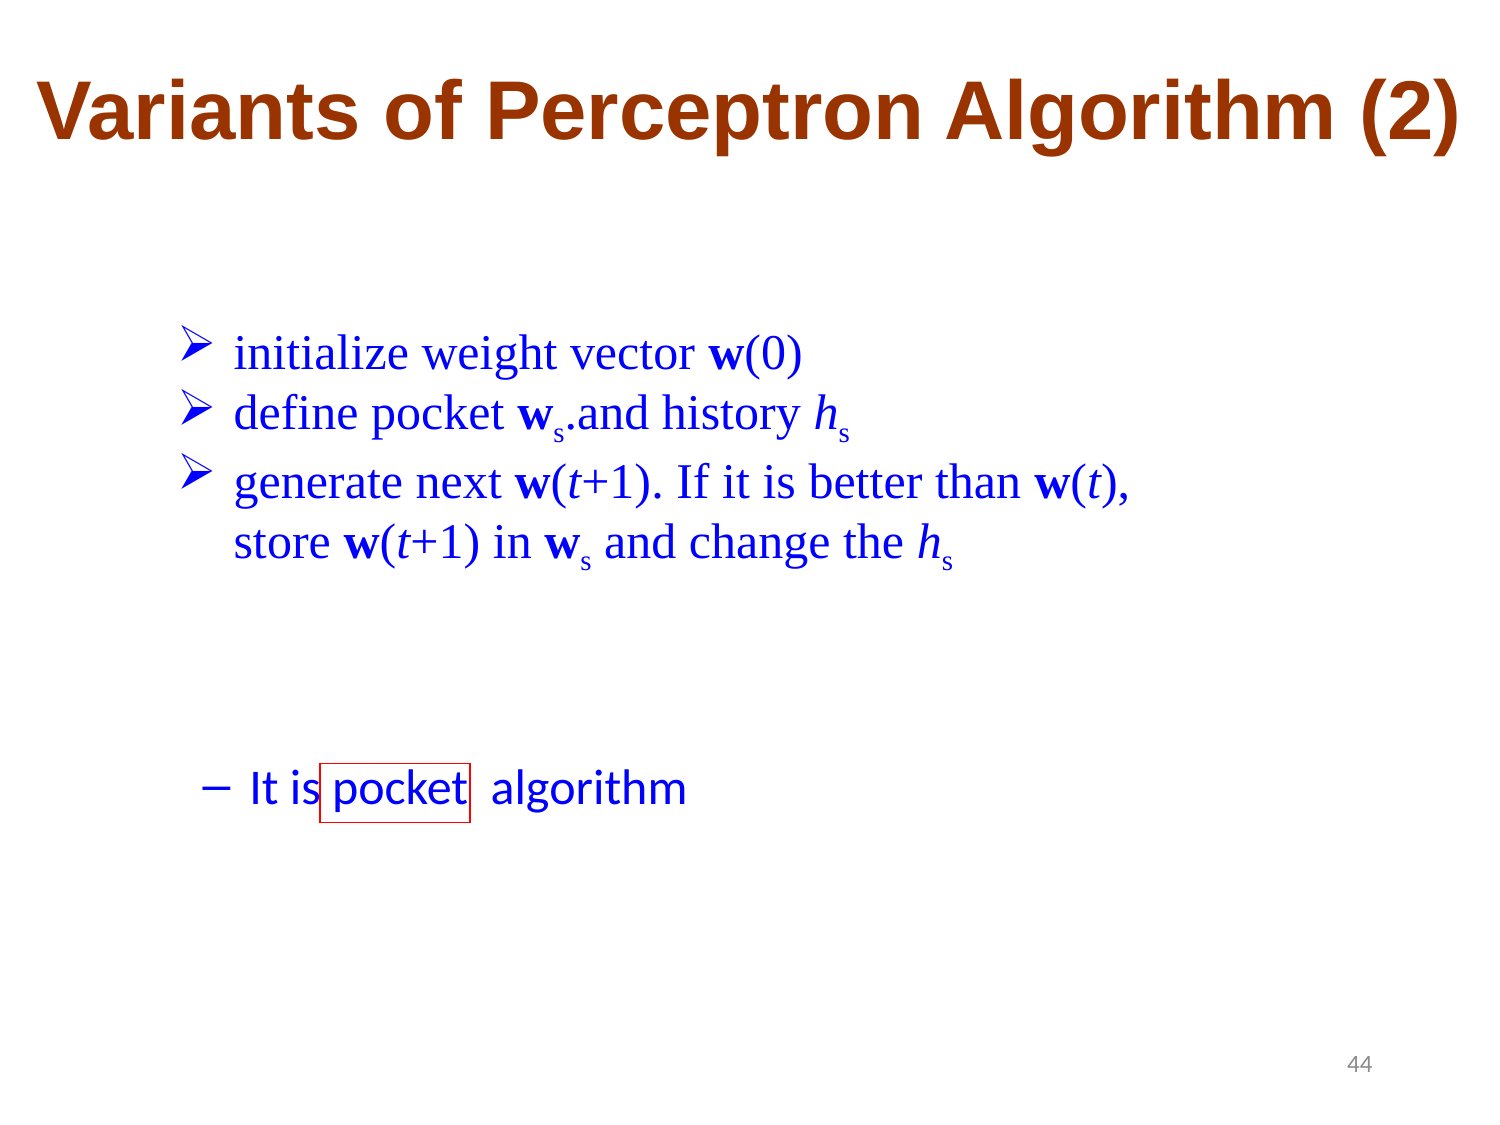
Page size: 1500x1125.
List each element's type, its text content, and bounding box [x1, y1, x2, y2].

text_box [320, 763, 471, 823]
slide_number 44 [1074, 1025, 1388, 1100]
list It is pocket algorithm [112, 677, 1365, 872]
title Variants of Perceptron Algorithm (2) [0, 12, 1500, 200]
text_box initialize weight vector w(0) define pocket ws.and history hs generate next w(t+1). If it is better than w(t), store w(t+1) in ws and change the hs [162, 312, 1234, 584]
